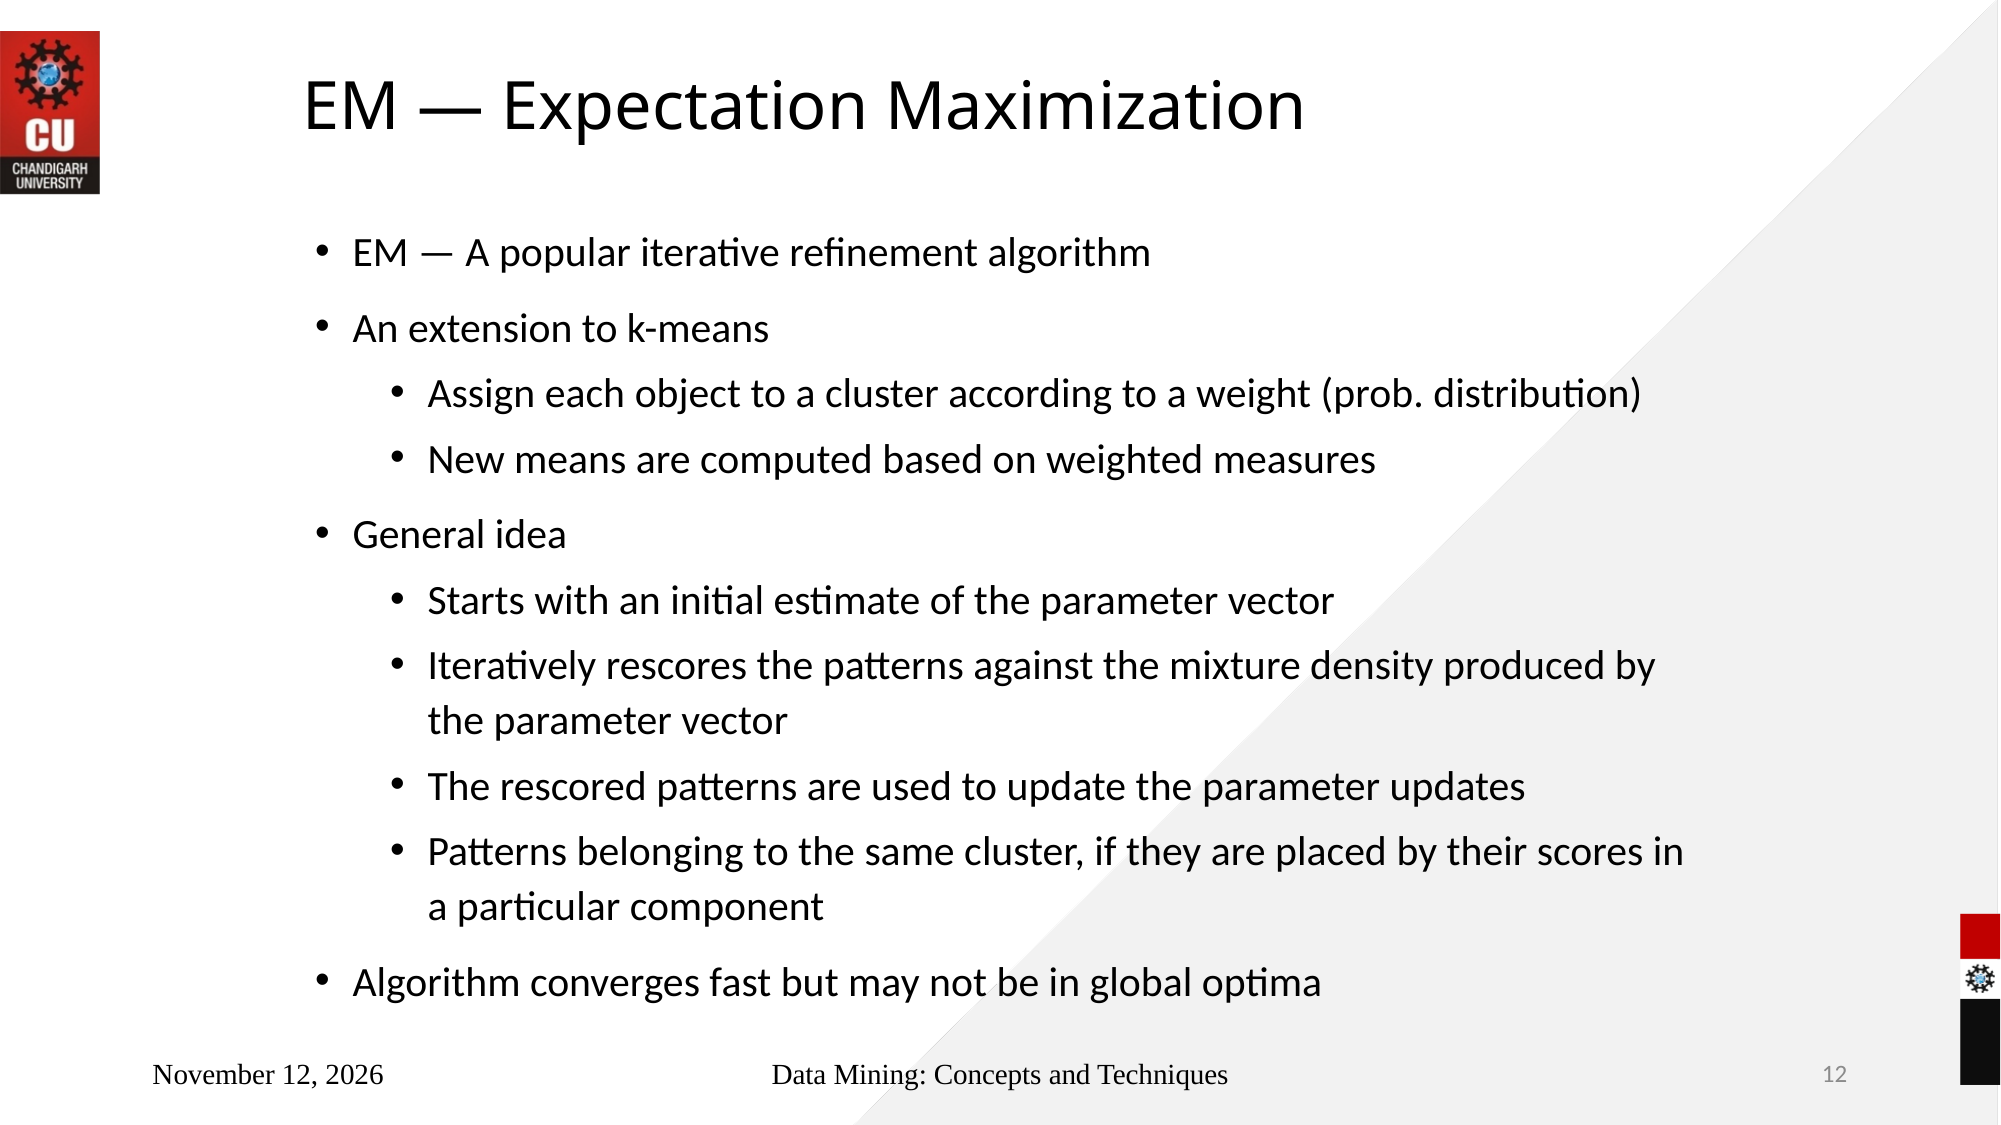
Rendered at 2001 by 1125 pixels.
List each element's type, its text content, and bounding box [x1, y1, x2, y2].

slide_number 12 [1412, 1042, 1863, 1103]
footer Data Mining: Concepts and Techniques [662, 1063, 1338, 1103]
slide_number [137, 1042, 588, 1103]
list EM — A popular iterative refinement algorithm An extension to k-means Assign each object to a cluster according to a weight (prob. distribution) New means are computed based on weighted measures General idea Starts with an initial estimate of the parameter vector Iteratively rescores the patterns against the mixture density produced by the parameter vector The rescored patterns are used to update the parameter updates Patterns belonging to the same cluster, if they are placed by their scores in a particular component Algorithm converges fast but may not be in global optima [300, 212, 1713, 1063]
picture [0, 0, 2001, 1125]
title EM — Expectation Maximization [287, 62, 1700, 154]
